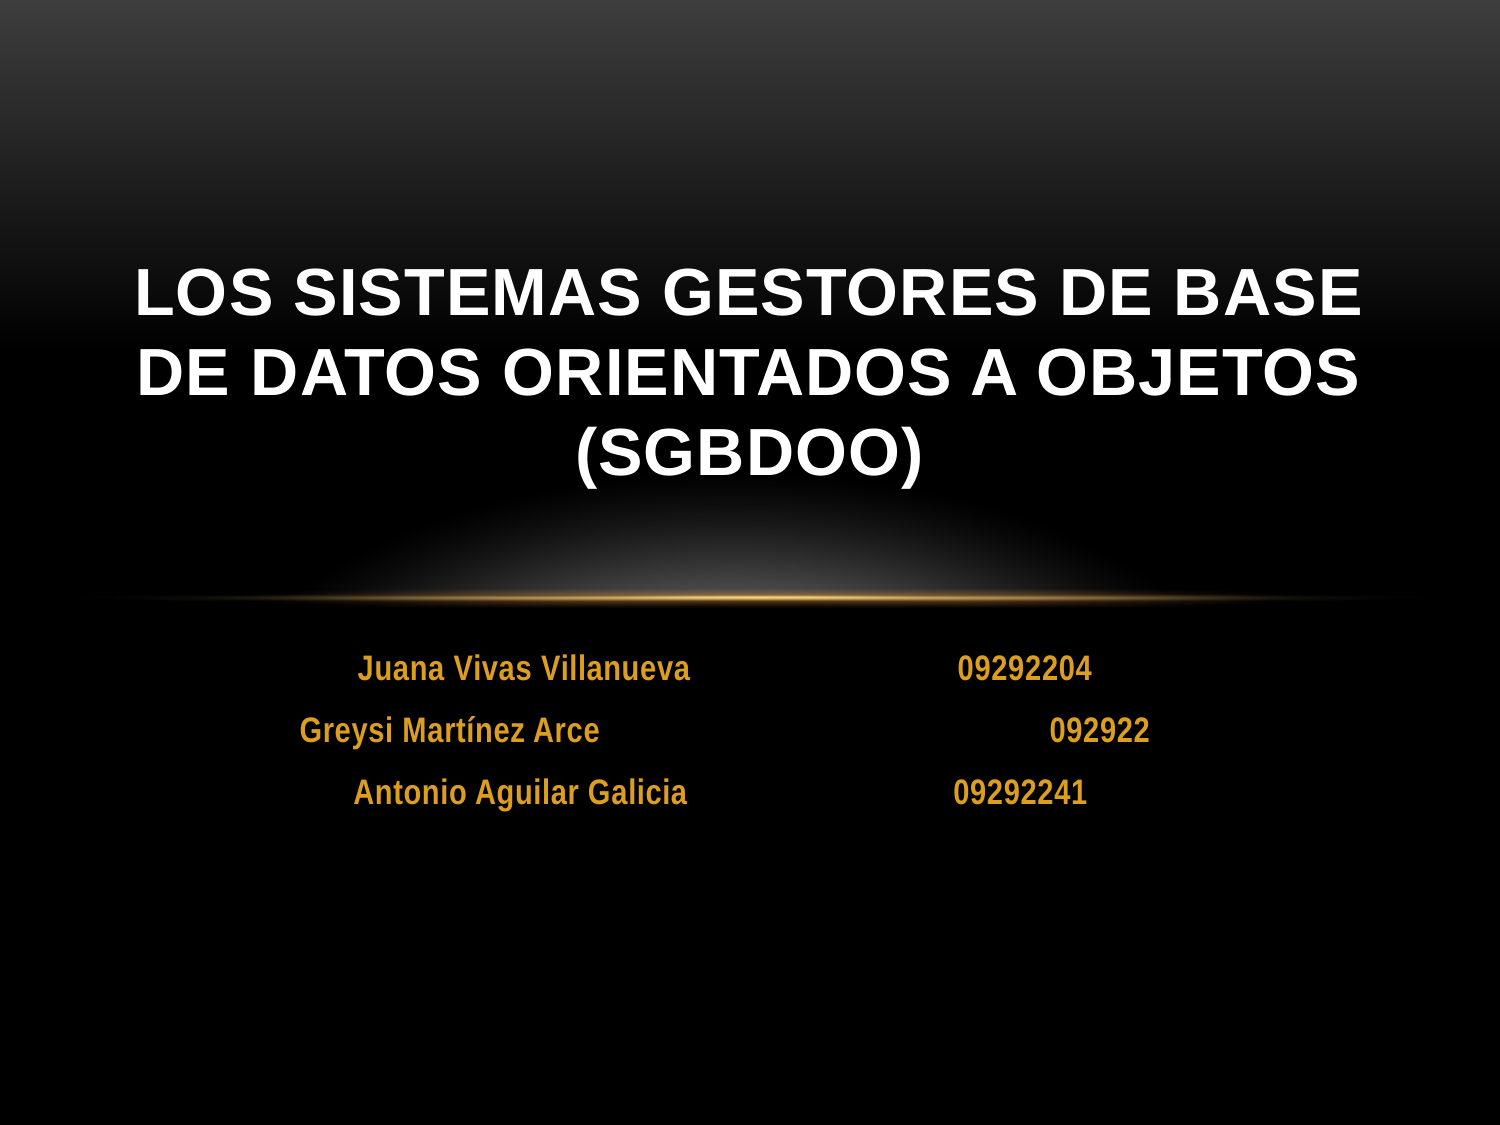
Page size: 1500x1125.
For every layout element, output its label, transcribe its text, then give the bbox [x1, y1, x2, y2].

subtitle Juana Vivas Villanueva 09292204 Greysi Martínez Arce 092922 Antonio Aguilar Galicia 09292241 [200, 637, 1250, 925]
picture [0, 0, 1500, 750]
title Los SISTEMAS GESTORES DE BASE DE DATOS ORIENTADOS A OBJETOS (SGBDOO) [112, 255, 1388, 497]
